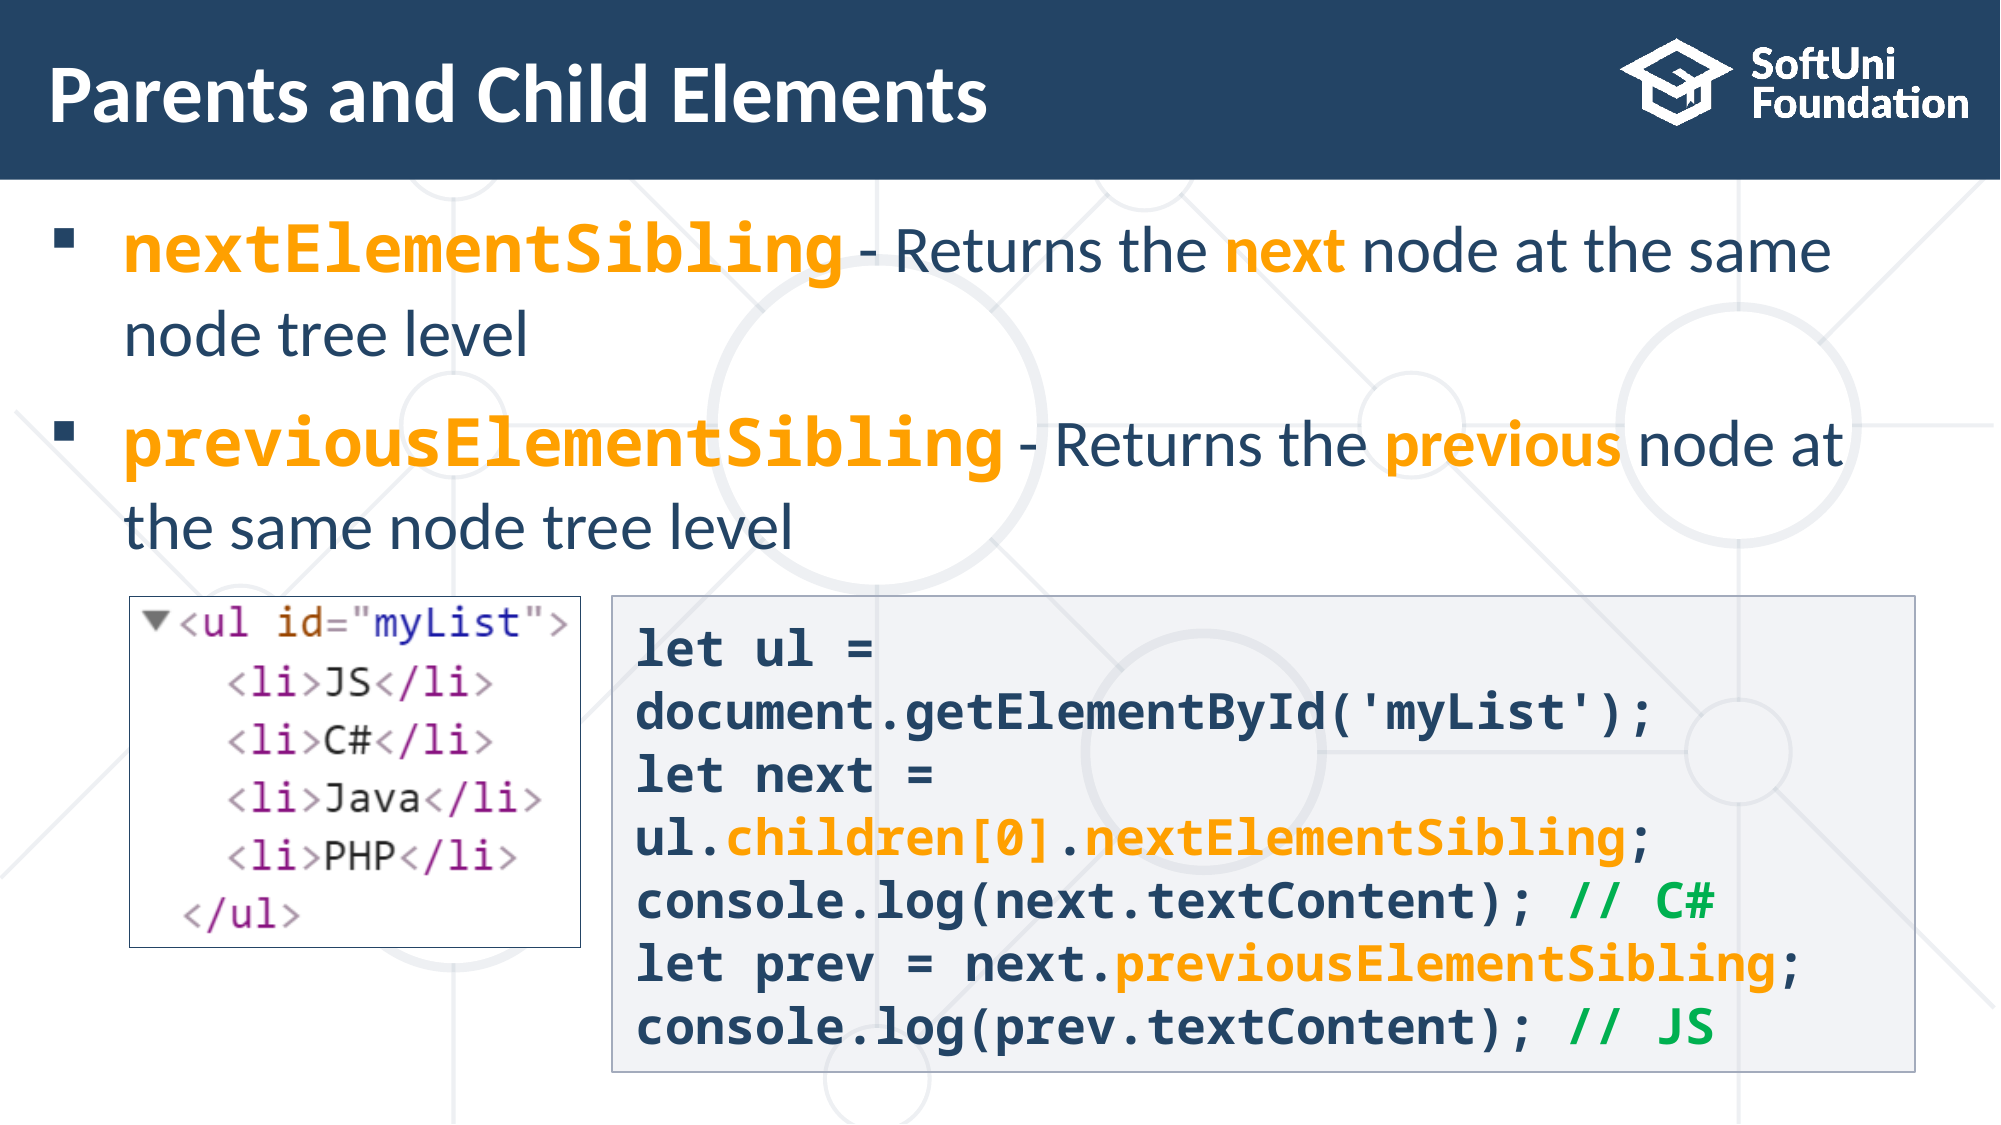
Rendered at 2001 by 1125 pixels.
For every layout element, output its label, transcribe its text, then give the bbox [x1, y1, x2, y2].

list nextElementSibling - Returns the next node at the same node tree level previousElementSibling - Returns the previous node at the same node tree level [31, 196, 1970, 1050]
title Parents and Child Elements [31, 16, 1591, 162]
text_box let ul = document.getElementById('myList'); let next = ul.children[0].nextElementSibling; console.log(next.textContent); // C# let prev = next.previousElementSibling; console.log(prev.textContent); // JS [612, 596, 1916, 1073]
picture [1619, 38, 1968, 126]
picture [128, 595, 581, 948]
